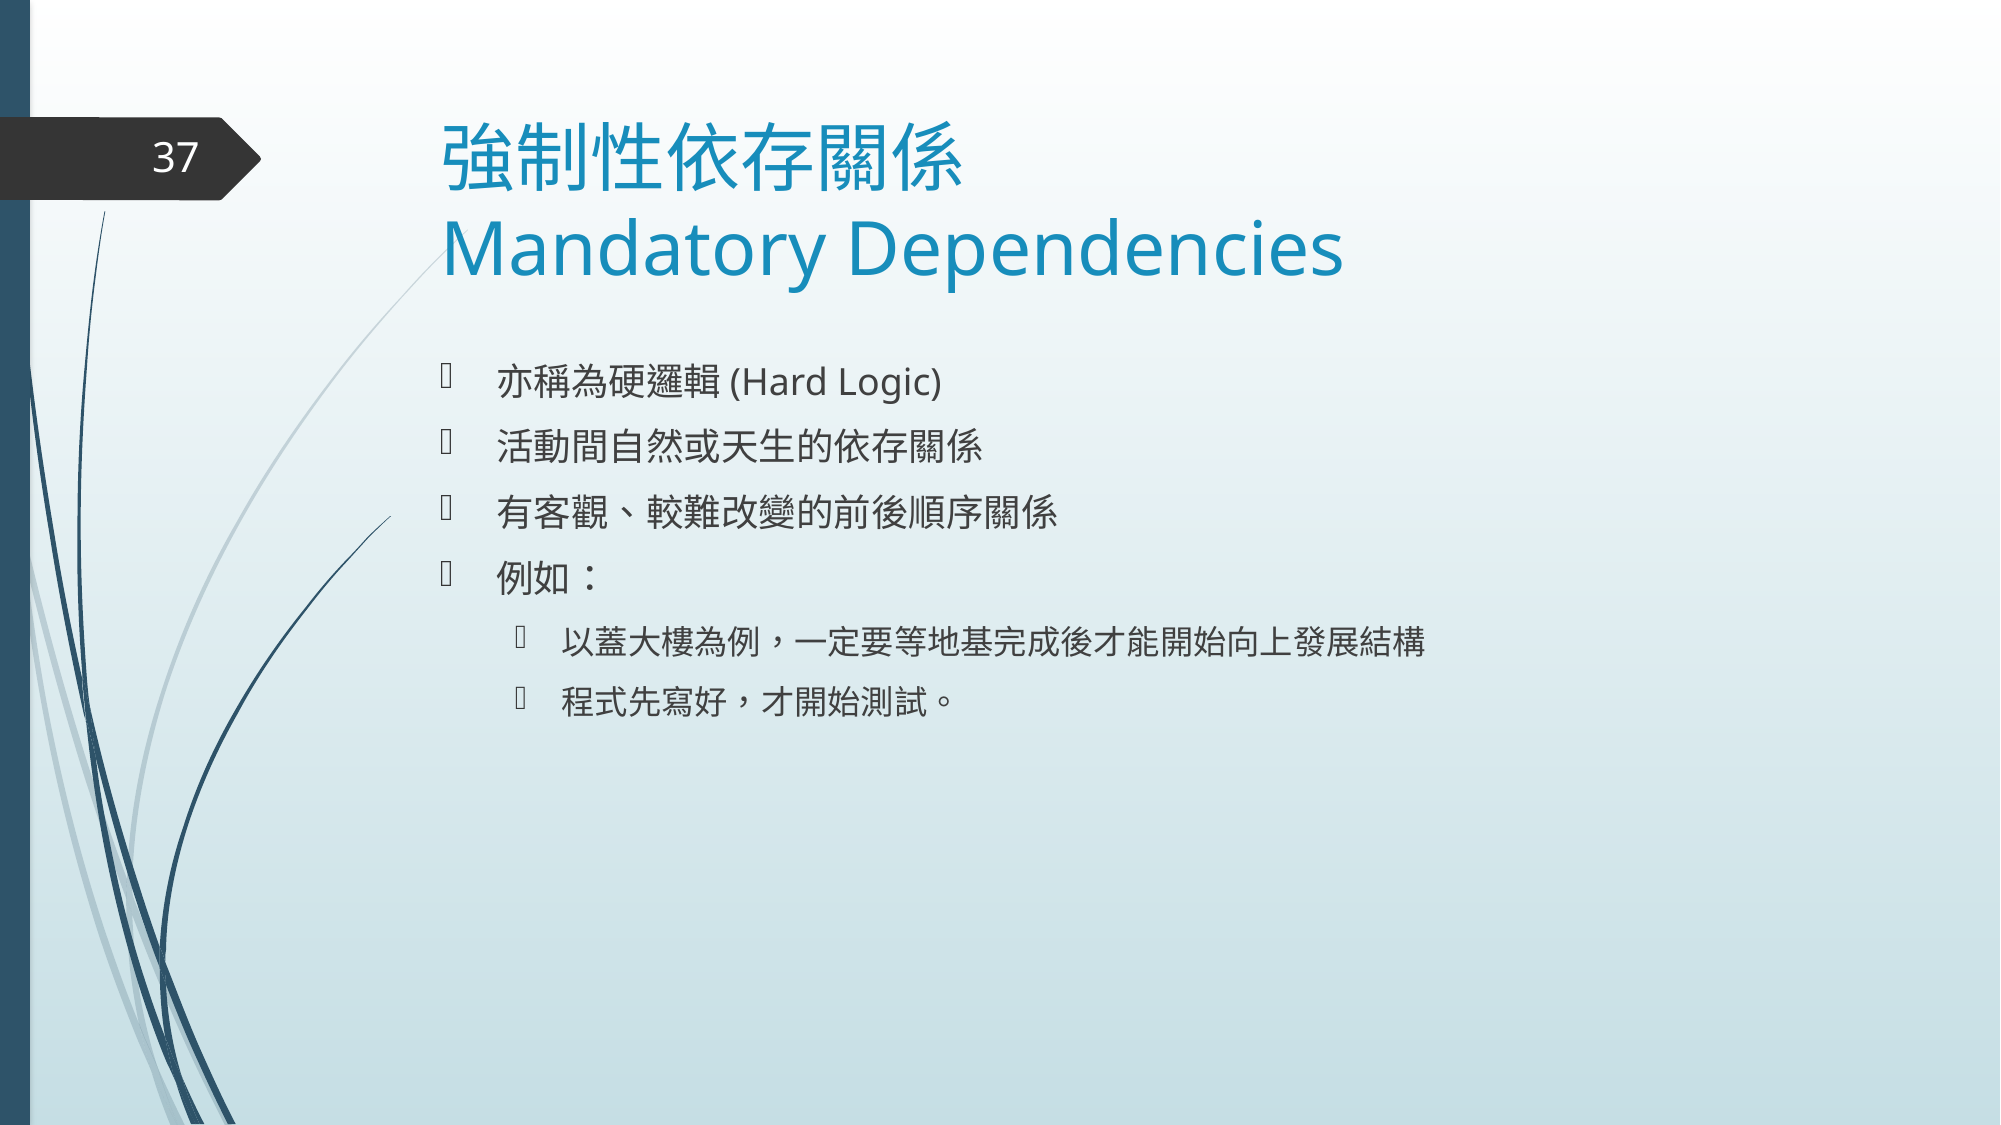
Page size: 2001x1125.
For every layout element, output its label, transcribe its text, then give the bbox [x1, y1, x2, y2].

list 亦稱為硬邏輯(Hard Logic) 活動間自然或天生的依存關係 有客觀、較難改變的前後順序關係 例如： 以蓋大樓為例，一定要等地基完成後才能開始向上發展結構 程式先寫好，才開始測試。 [424, 350, 1888, 970]
title 強制性依存關係 Mandatory Dependencies [425, 102, 1888, 313]
slide_number 37 [87, 129, 216, 190]
